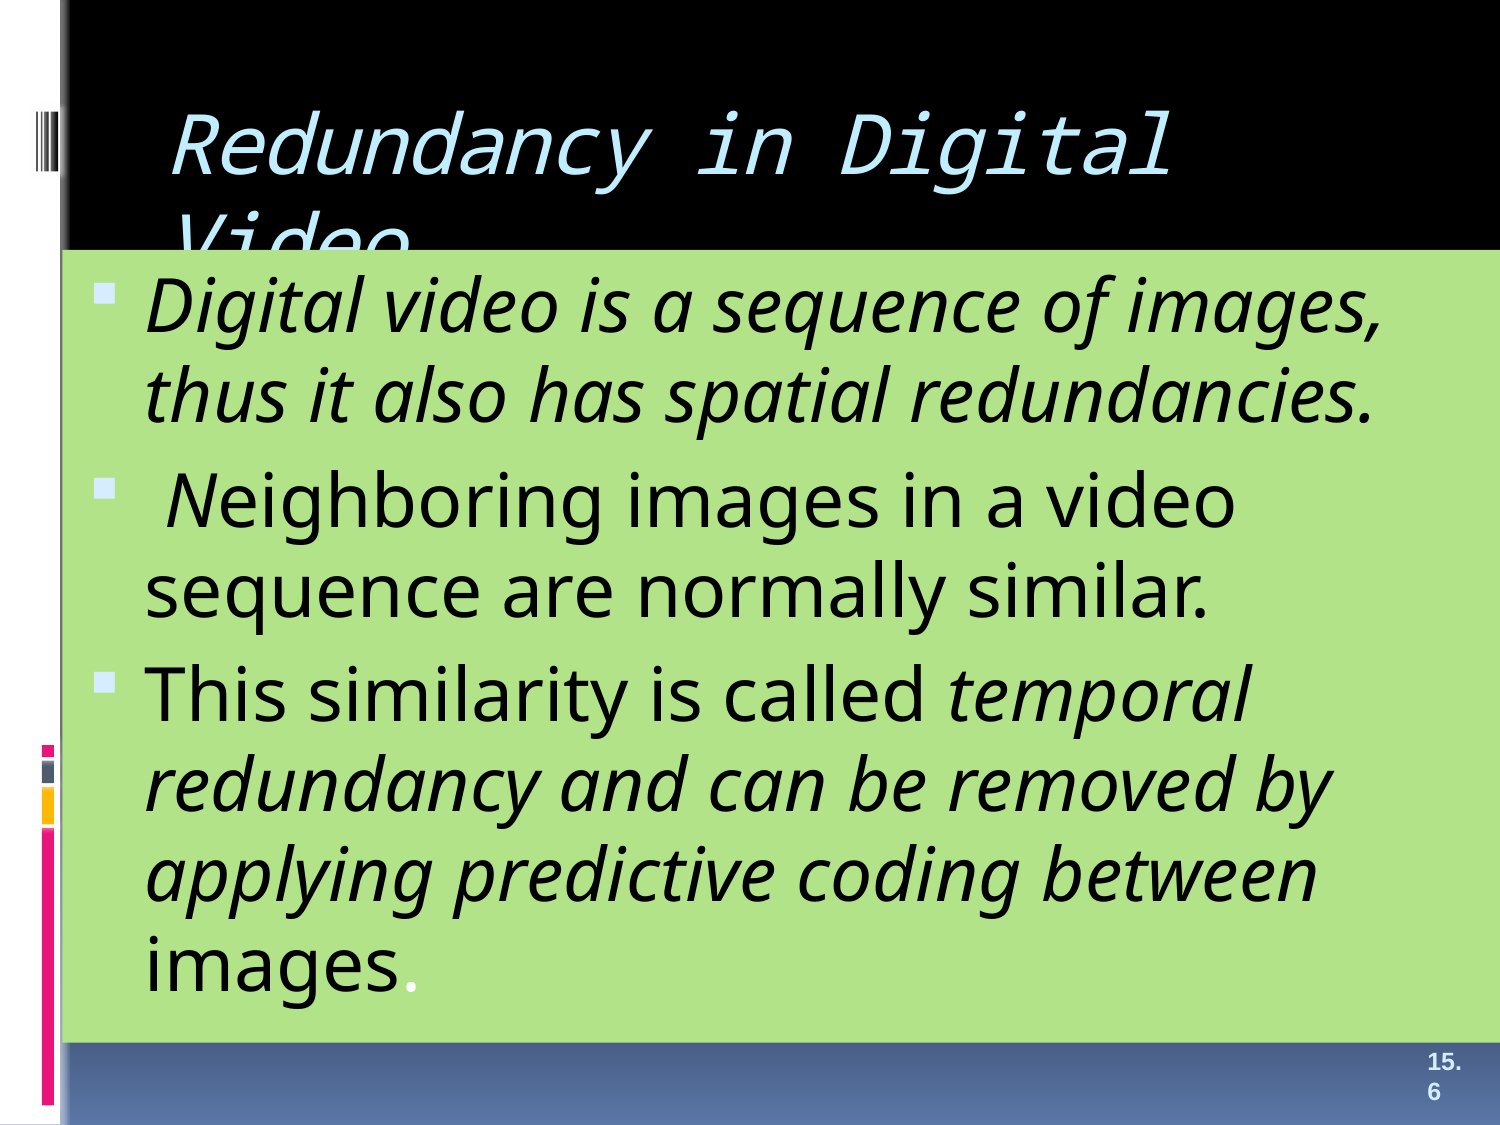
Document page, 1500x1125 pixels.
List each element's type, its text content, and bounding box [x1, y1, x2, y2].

slide_number 15.6 [1412, 1052, 1488, 1113]
title Redundancy in Digital Video [150, 84, 1425, 235]
list Digital video is a sequence of images, thus it also has spatial redundancies. Neighboring images in a video sequence are normally similar. This similarity is called temporal redundancy and can be removed by applying predictive coding between images. [62, 249, 1500, 1043]
